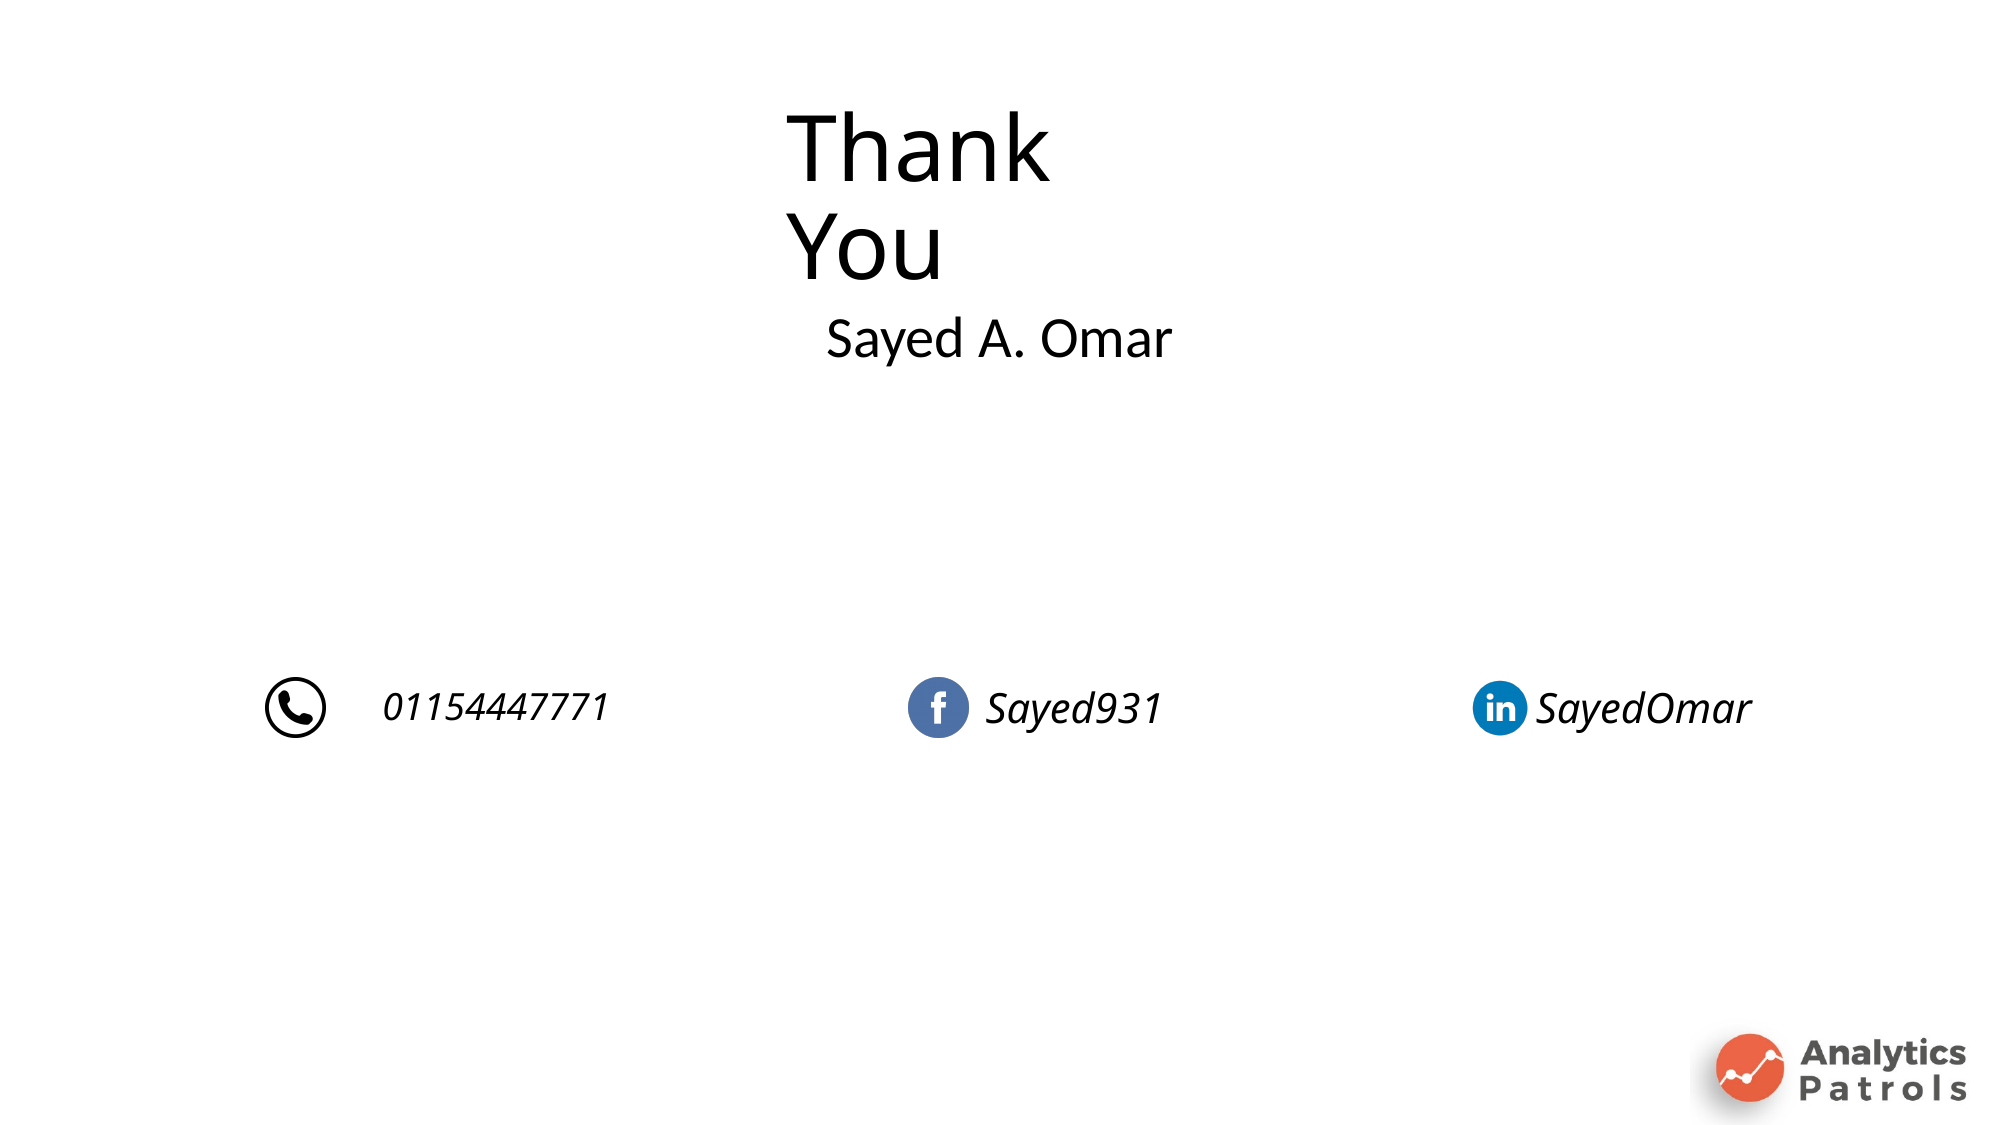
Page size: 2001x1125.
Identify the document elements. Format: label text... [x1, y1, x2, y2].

text_box Sayed931 [970, 674, 1179, 740]
list Sayed A. Omar [137, 299, 1863, 1014]
title Thank You [771, 143, 1241, 259]
picture [908, 677, 969, 738]
picture [265, 677, 326, 738]
picture [1690, 1007, 1998, 1125]
text_box SayedOmar [1521, 674, 1767, 740]
picture [1469, 677, 1530, 738]
text_box 01154447771 [367, 675, 626, 735]
